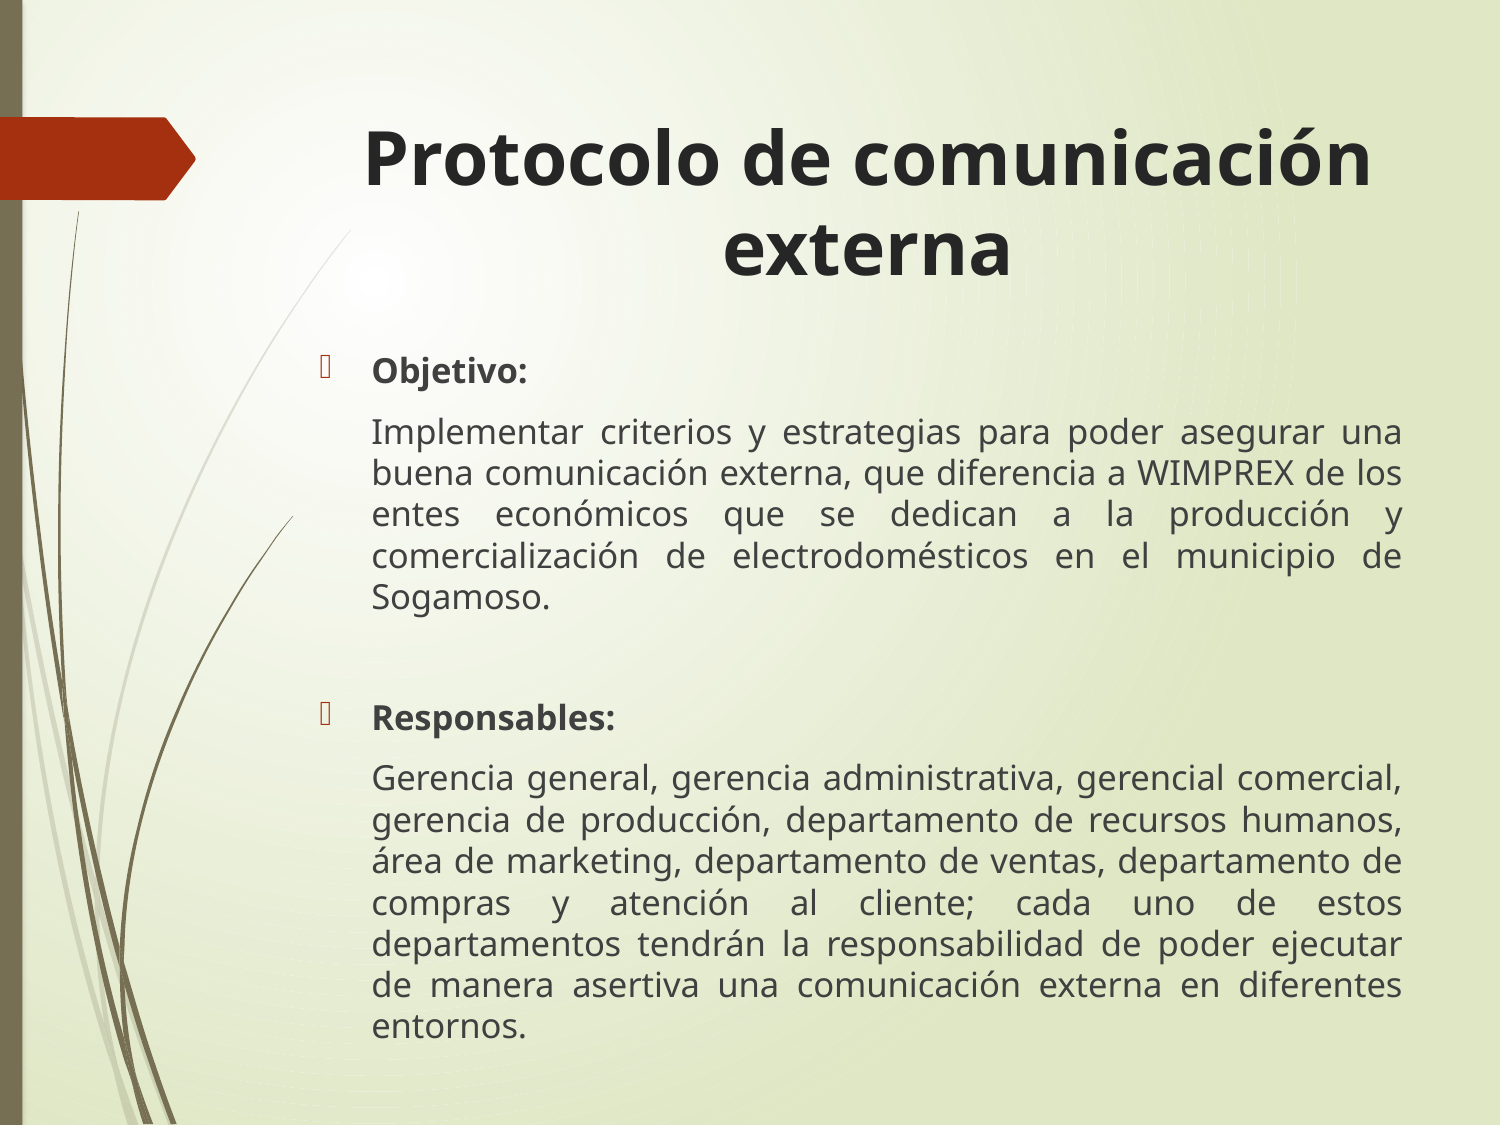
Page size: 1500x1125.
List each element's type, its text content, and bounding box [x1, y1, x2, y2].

text_box Objetivo: Implementar criterios y estrategias para poder asegurar una buena comunicación externa, que diferencia a WIMPREX de los entes económicos que se dedican a la producción y comercialización de electrodomésticos en el municipio de Sogamoso. Responsables: Gerencia general, gerencia administrativa, gerencial comercial, gerencia de producción, departamento de recursos humanos, área de marketing, departamento de ventas, departamento de compras y atención al cliente; cada uno de estos departamentos tendrán la responsabilidad de poder ejecutar de manera asertiva una comunicación externa en diferentes entornos. [304, 281, 1418, 1055]
title Protocolo de comunicación externa [319, 102, 1418, 270]
